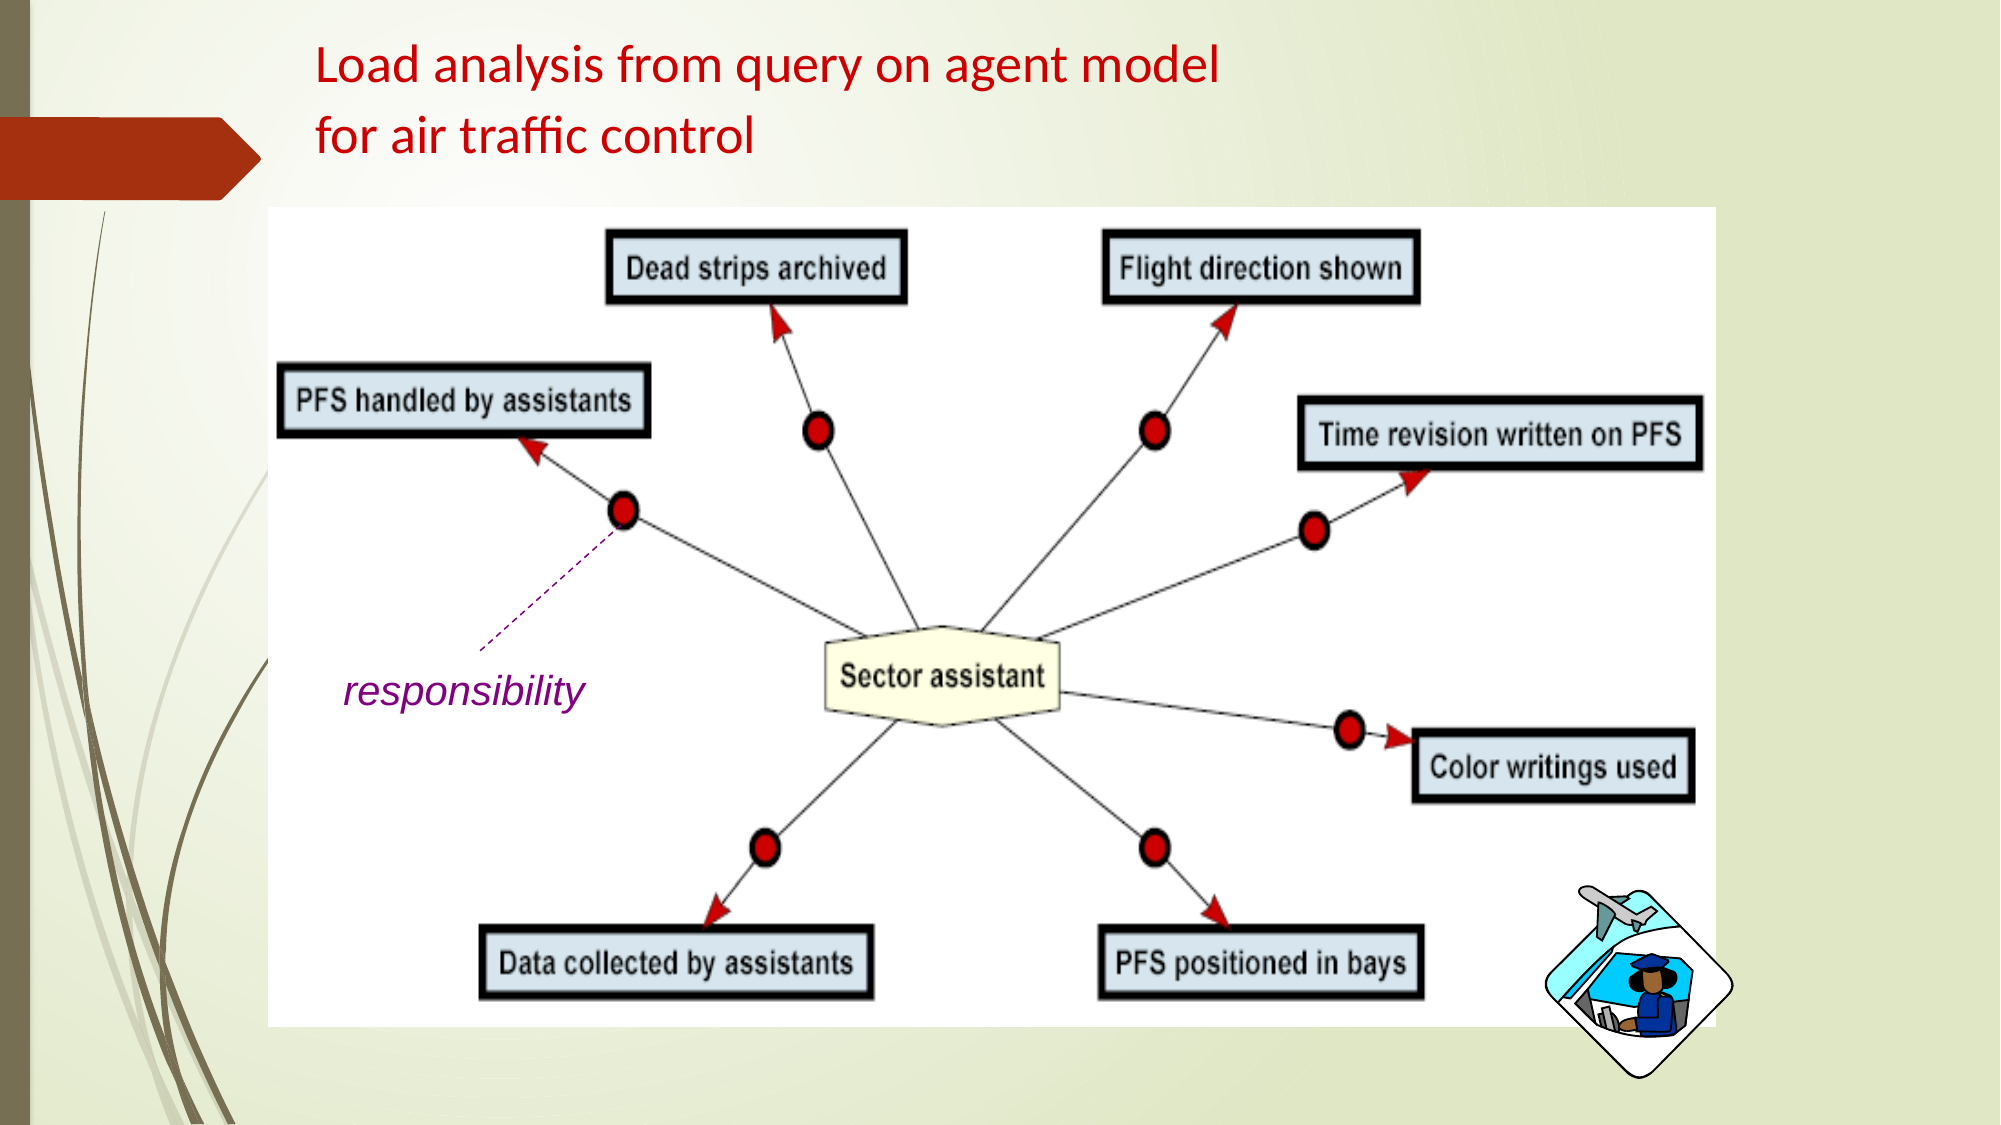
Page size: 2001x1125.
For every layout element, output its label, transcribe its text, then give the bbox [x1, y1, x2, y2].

text_box Load analysis from query on agent model for air traffic control [300, 58, 1720, 129]
picture [268, 207, 1735, 1080]
